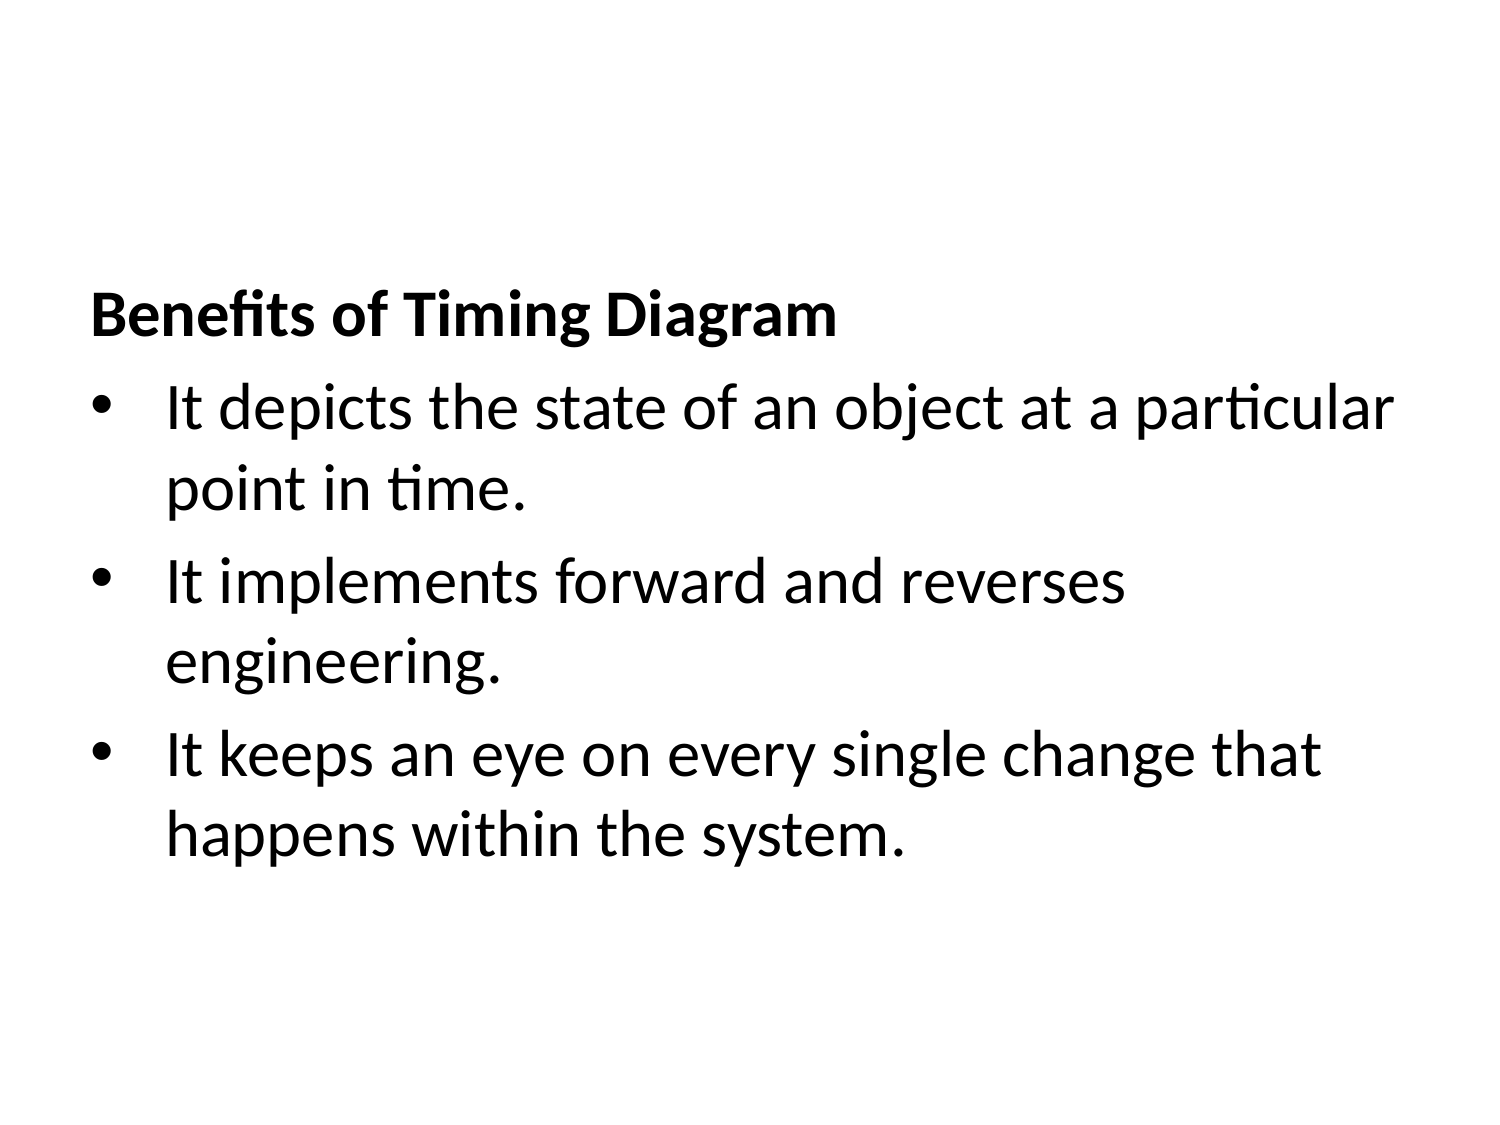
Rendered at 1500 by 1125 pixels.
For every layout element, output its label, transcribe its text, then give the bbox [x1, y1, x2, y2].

list Benefits of Timing Diagram It depicts the state of an object at a particular point in time. It implements forward and reverses engineering. It keeps an eye on every single change that happens within the system. [75, 262, 1425, 1005]
